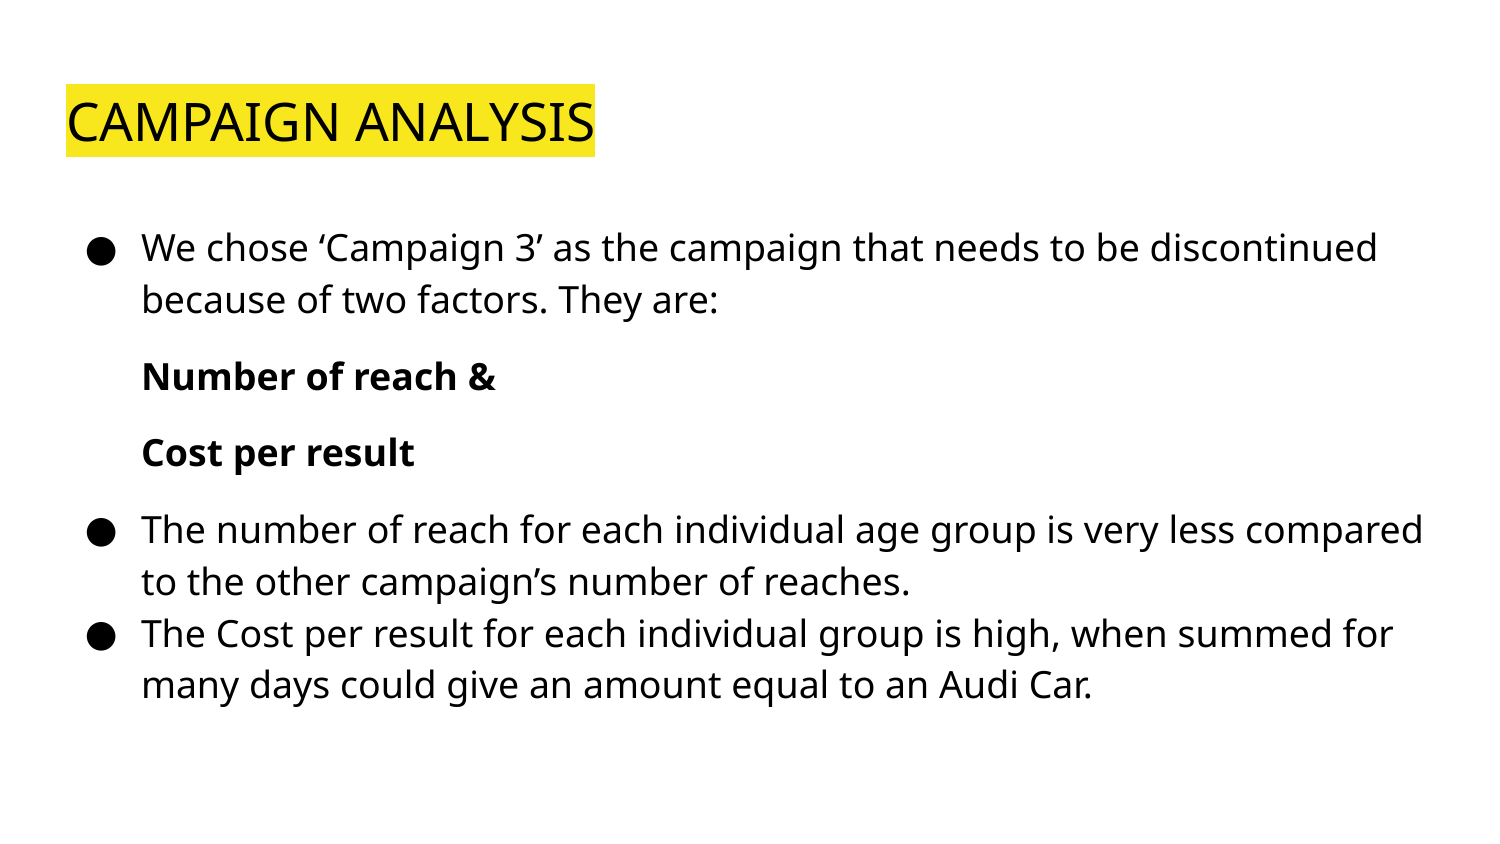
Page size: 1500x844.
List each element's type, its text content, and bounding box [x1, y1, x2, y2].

title CAMPAIGN ANALYSIS [51, 72, 1449, 167]
list We chose ‘Campaign 3’ as the campaign that needs to be discontinued because of two factors. They are: Number of reach & Cost per result The number of reach for each individual age group is very less compared to the other campaign’s number of reaches. The Cost per result for each individual group is high, when summed for many days could give an amount equal to an Audi Car. [51, 202, 1449, 750]
